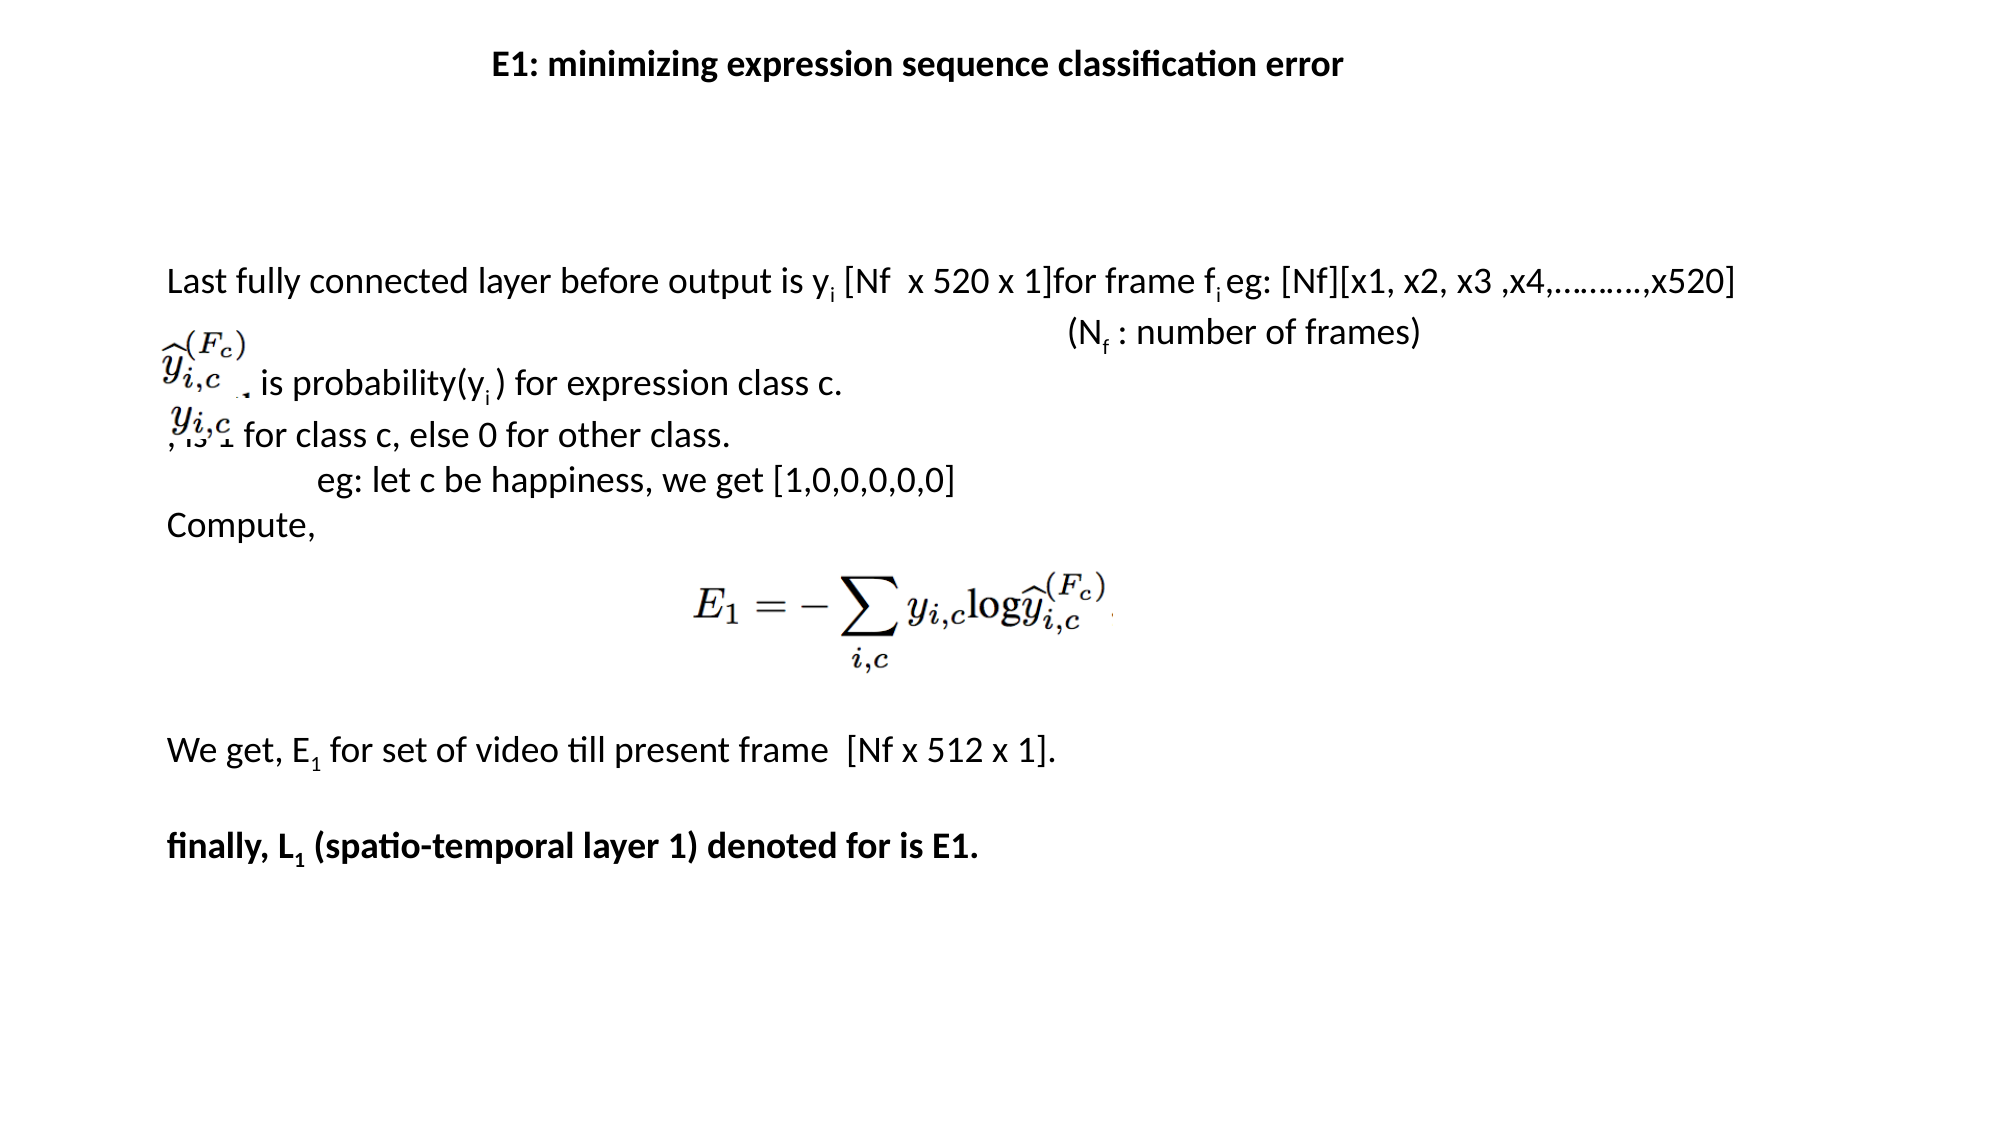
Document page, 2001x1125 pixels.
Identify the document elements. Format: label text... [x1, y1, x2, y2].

text_box Last fully connected layer before output is yi [Nf x 520 x 1]for frame fi eg: [Nf][x1, x2, x3 ,x4,……….,x520] (Nf : number of frames) is probability(yi ) for expression class c. , is 1 for class c, else 0 for other class. eg: let c be happiness, we get [1,0,0,0,0,0] Compute, We get, E1 for set of video till present frame [Nf x 512 x 1]. finally, L1 (spatio-temporal layer 1) denoted for is E1. [152, 203, 1945, 1060]
picture [152, 327, 255, 439]
picture [666, 556, 1113, 680]
text_box E1: minimizing expression sequence classification error [476, 31, 1400, 92]
